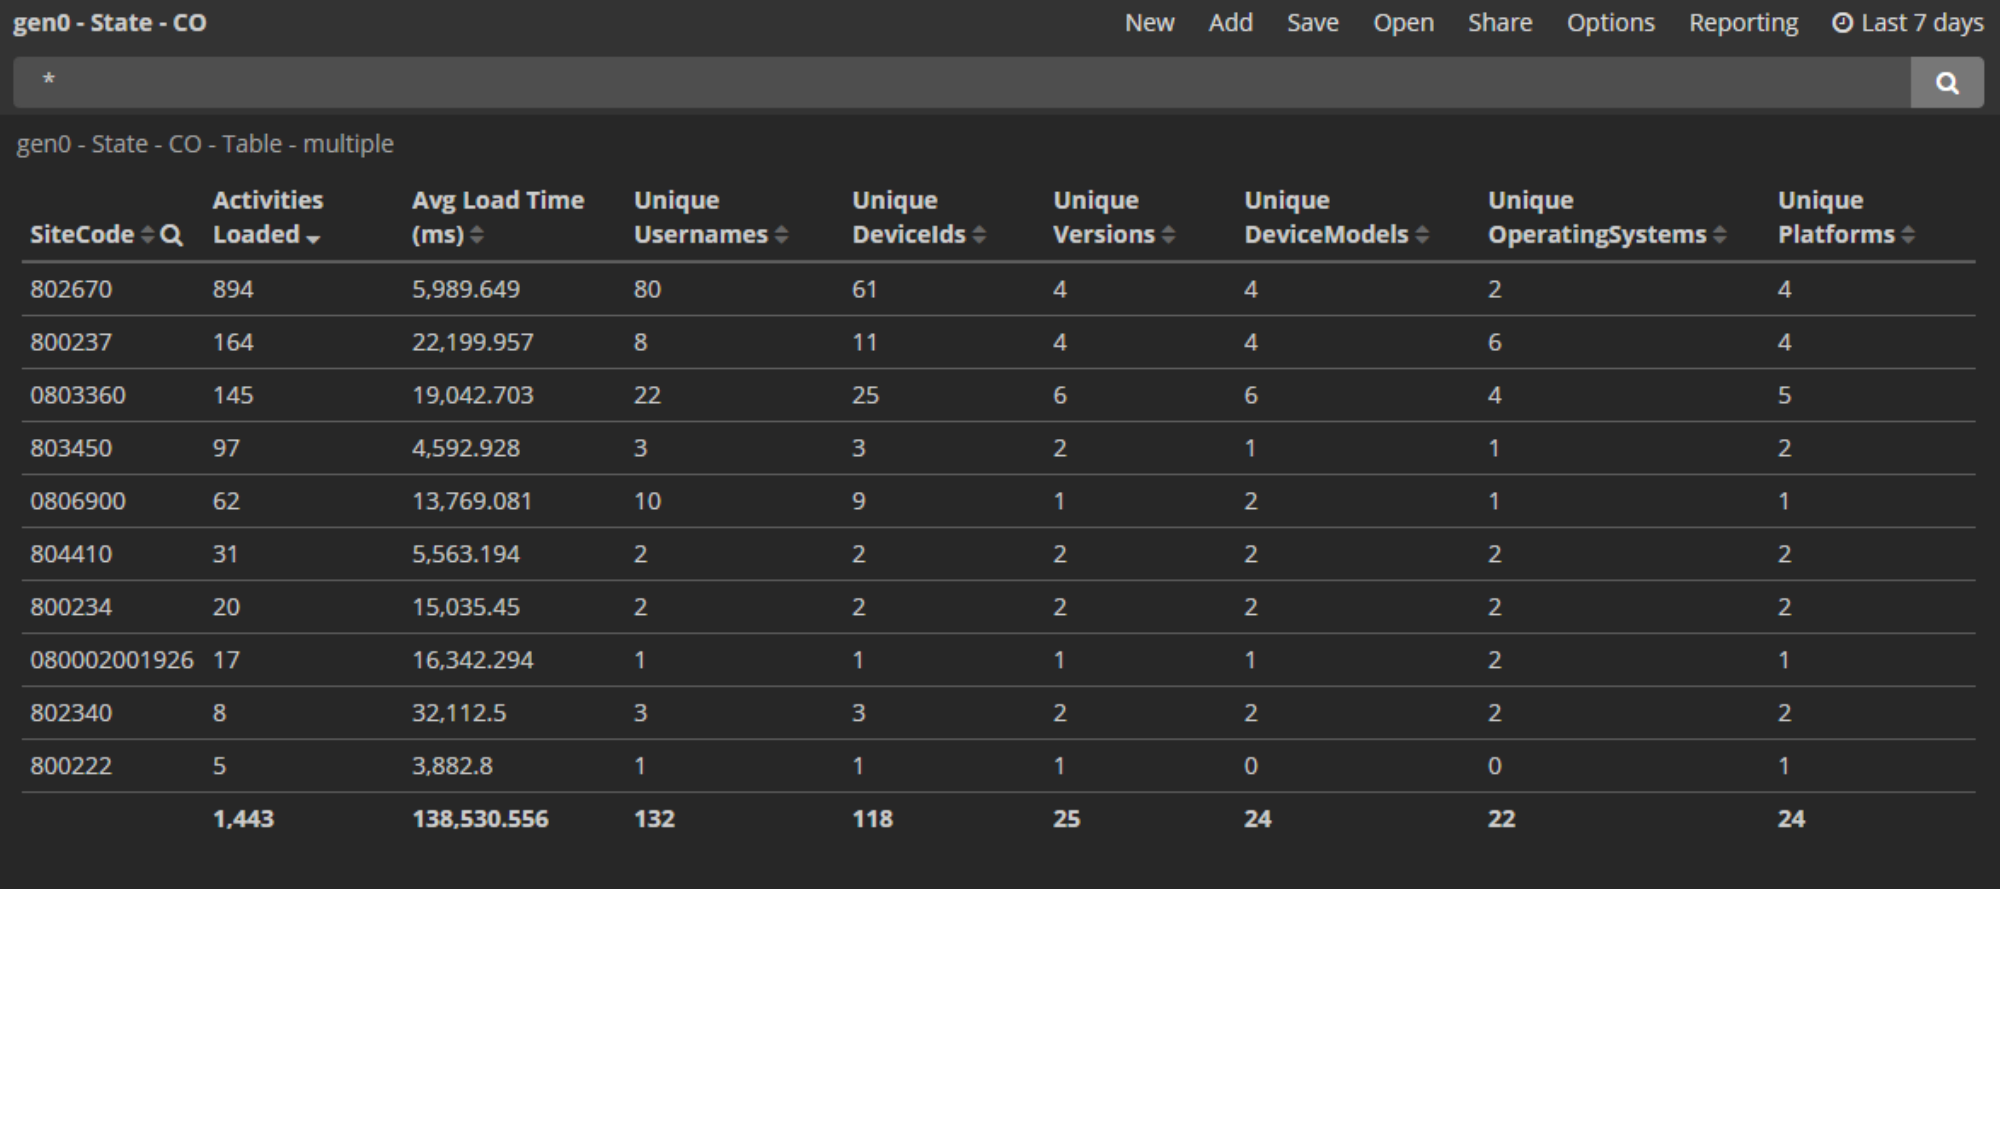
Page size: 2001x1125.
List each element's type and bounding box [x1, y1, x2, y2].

picture [0, 0, 2000, 889]
